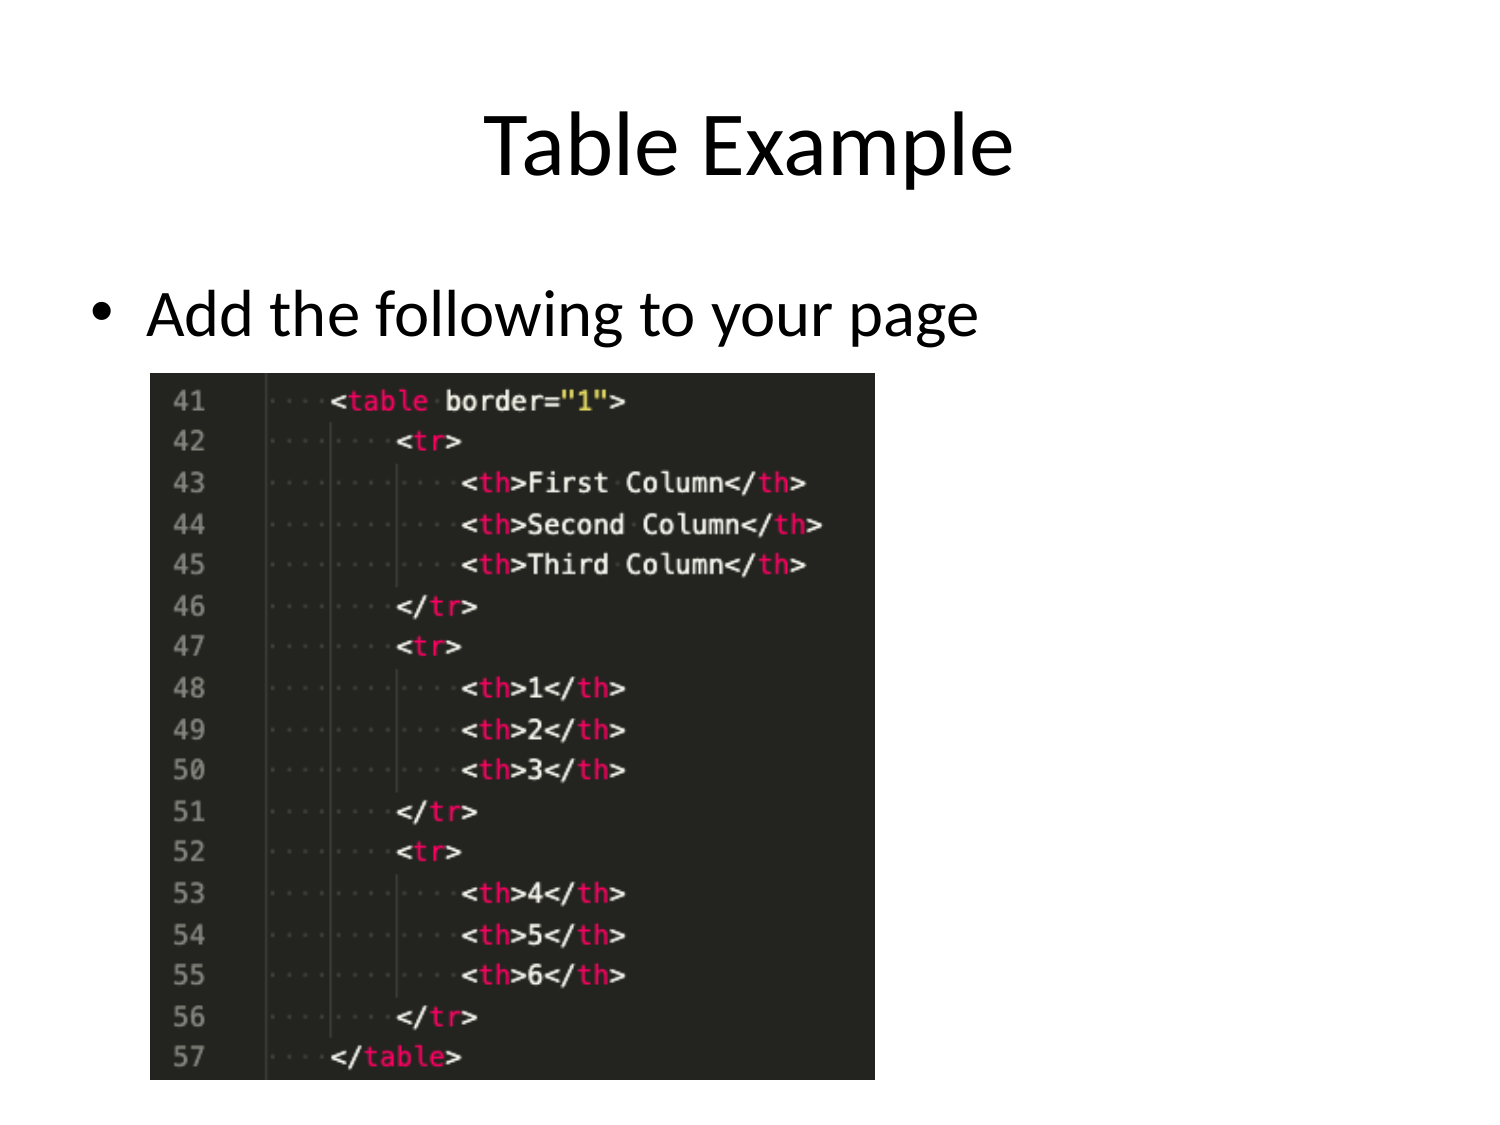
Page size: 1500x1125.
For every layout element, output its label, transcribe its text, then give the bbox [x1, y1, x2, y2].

title Table Example [75, 45, 1425, 233]
picture [149, 373, 876, 1081]
list Add the following to your page [75, 262, 1425, 1005]
